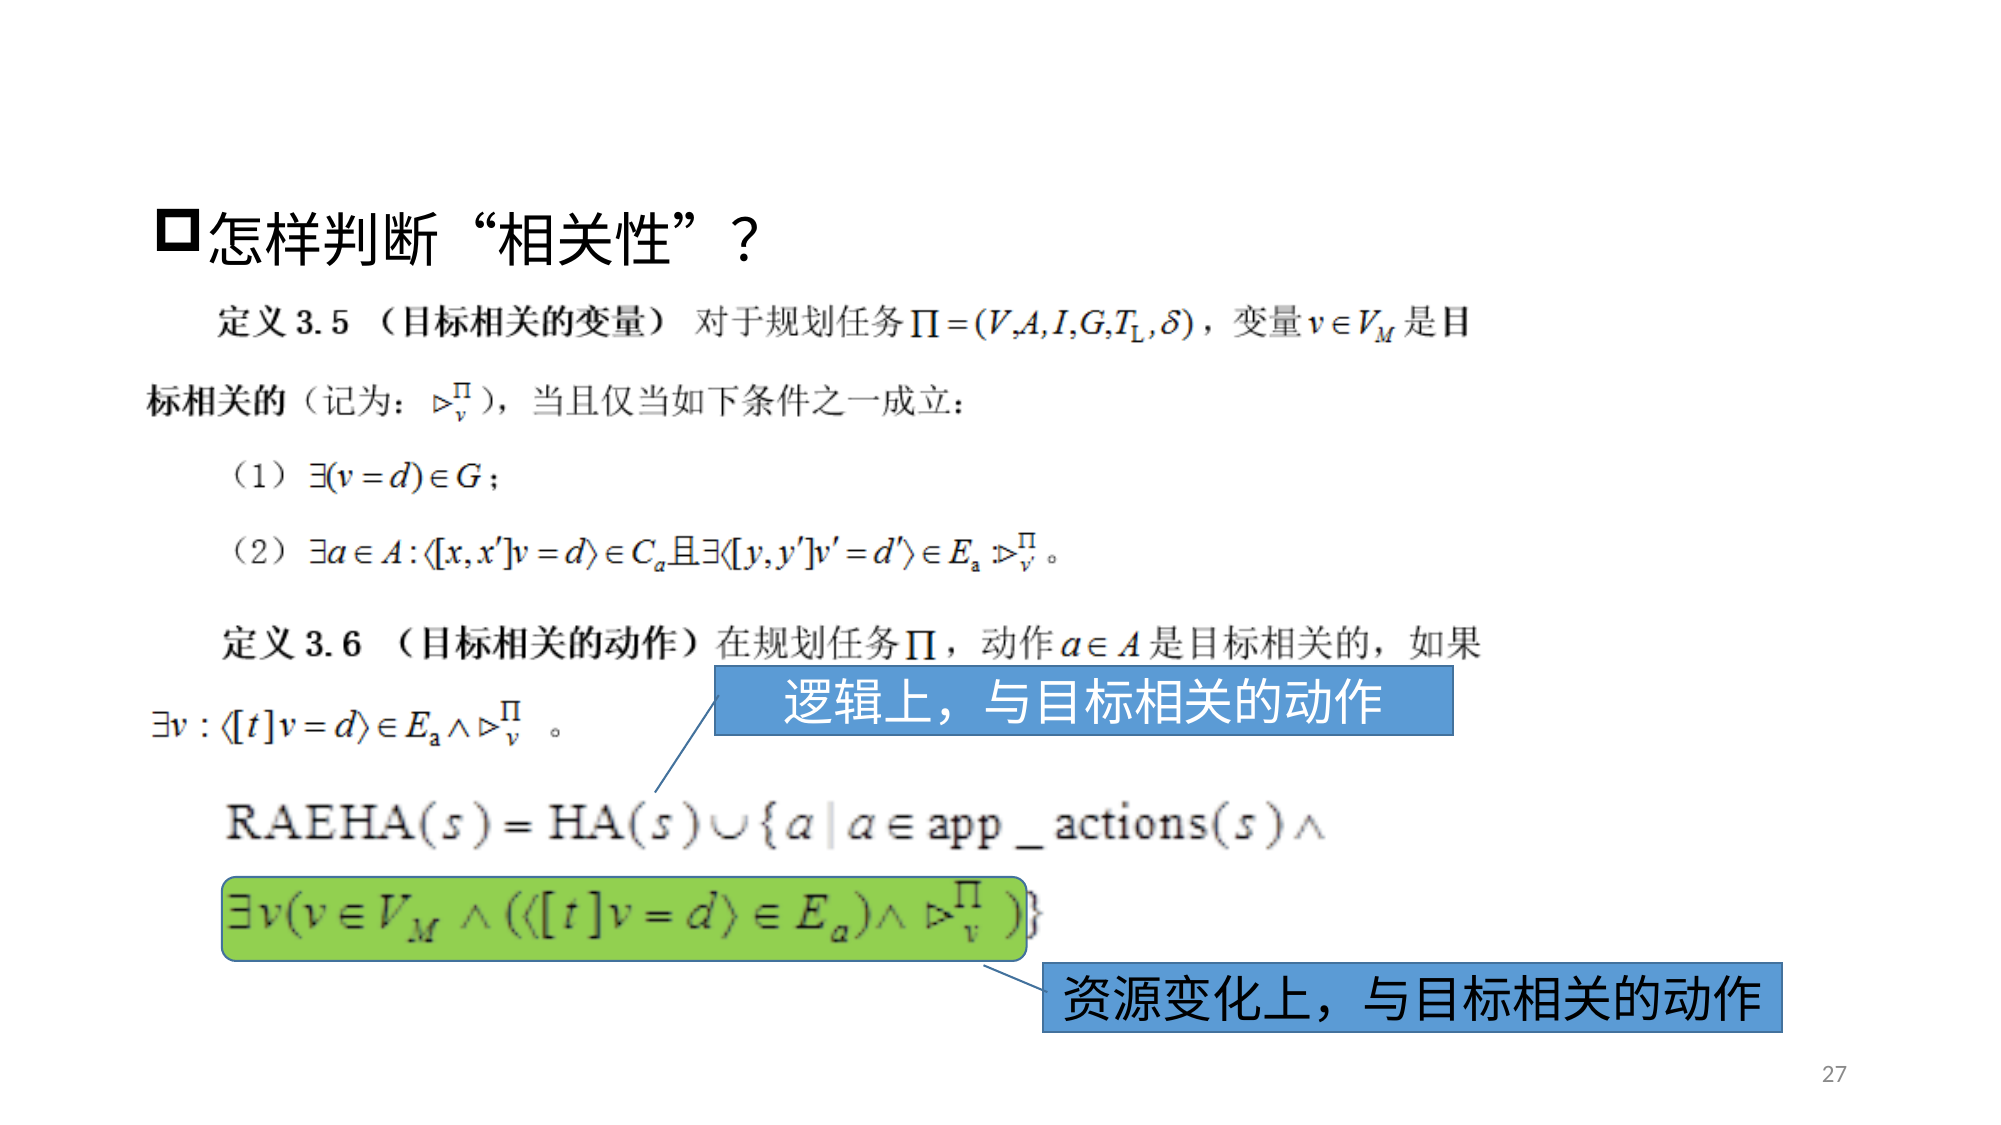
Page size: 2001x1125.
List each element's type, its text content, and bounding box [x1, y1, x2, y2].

picture [221, 792, 1343, 961]
text_box 逻辑上，与目标相关的动作 [654, 757, 680, 792]
picture [137, 617, 1500, 757]
slide_number 27 [1412, 1042, 1863, 1103]
picture [137, 292, 1484, 582]
list 怎样判断“相关性”？ [137, 195, 1863, 1014]
text_box 资源变化上，与目标相关的动作 [983, 962, 1783, 1033]
